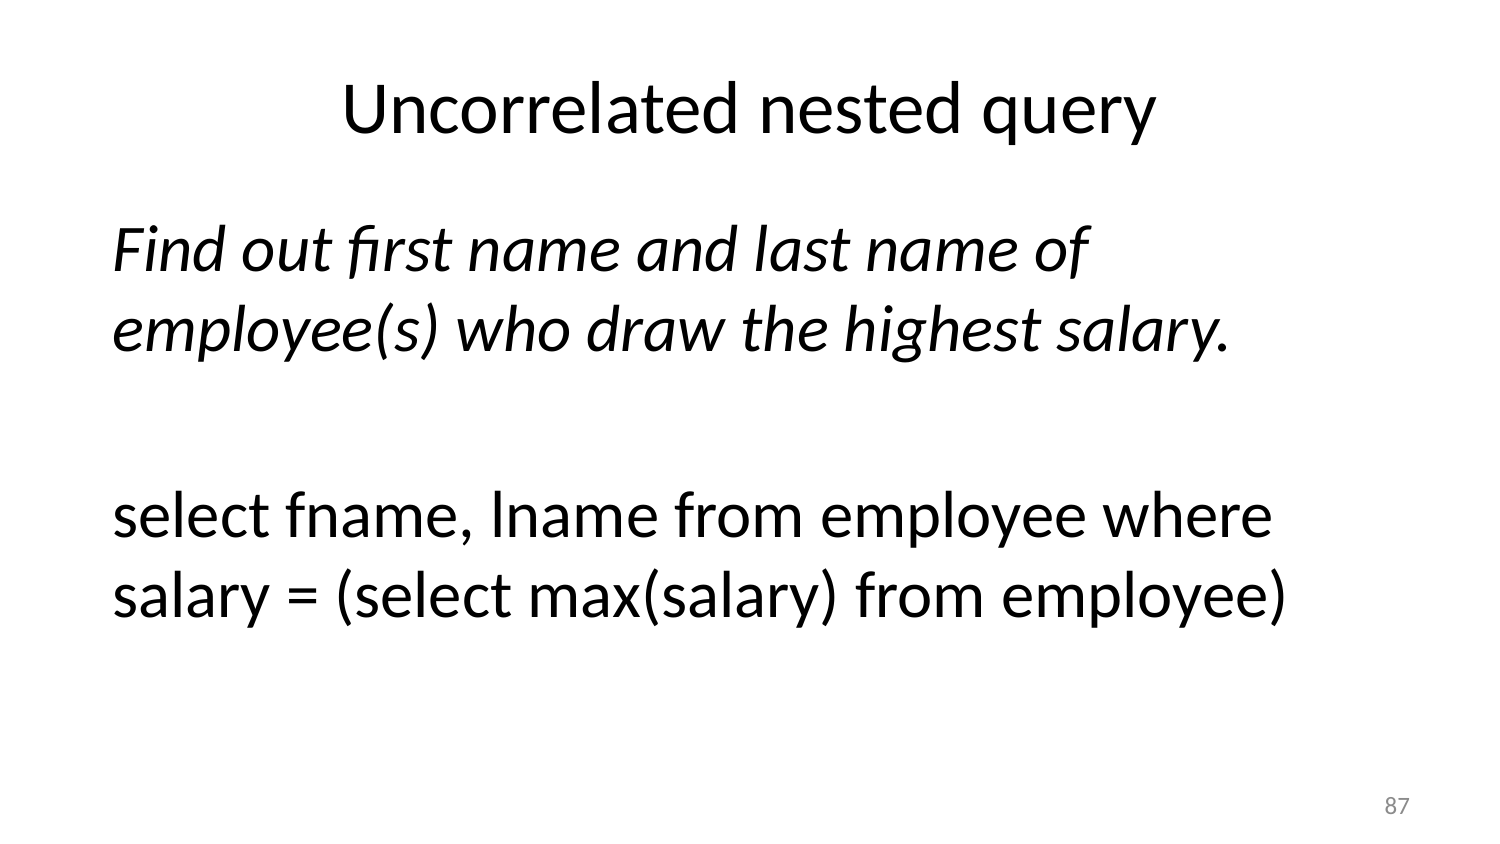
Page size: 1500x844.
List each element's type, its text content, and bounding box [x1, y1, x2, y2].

title Uncorrelated nested query [75, 33, 1425, 175]
slide_number 87 [1074, 782, 1425, 827]
list Find out first name and last name of employee(s) who draw the highest salary. select fname, lname from employee where salary = (select max(salary) from employee) [75, 196, 1425, 754]
